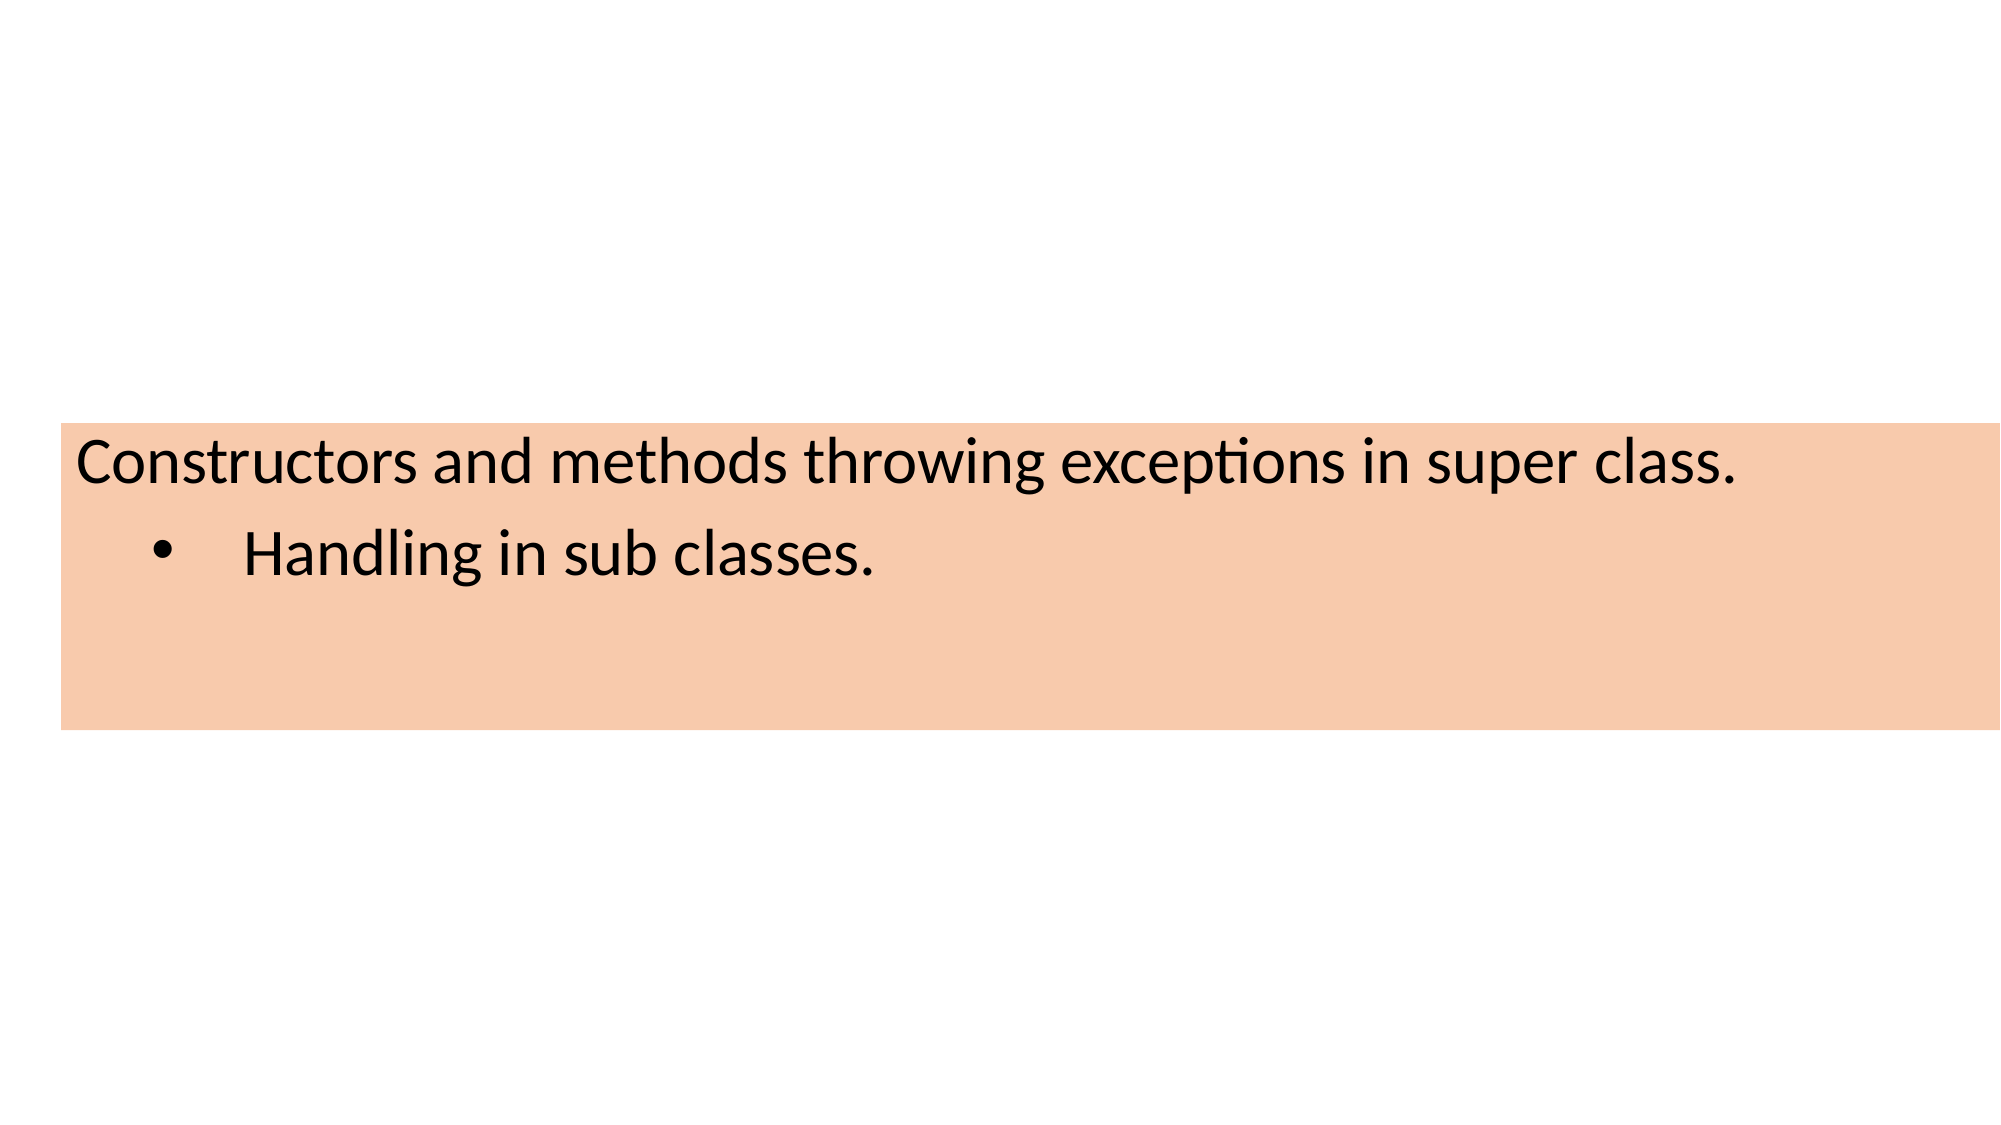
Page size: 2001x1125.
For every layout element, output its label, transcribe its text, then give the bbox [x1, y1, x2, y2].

text_box [61, 423, 2000, 731]
text_box Handling in sub classes. [149, 506, 961, 589]
title Constructors and methods throwing exceptions in super class. [74, 415, 1960, 605]
